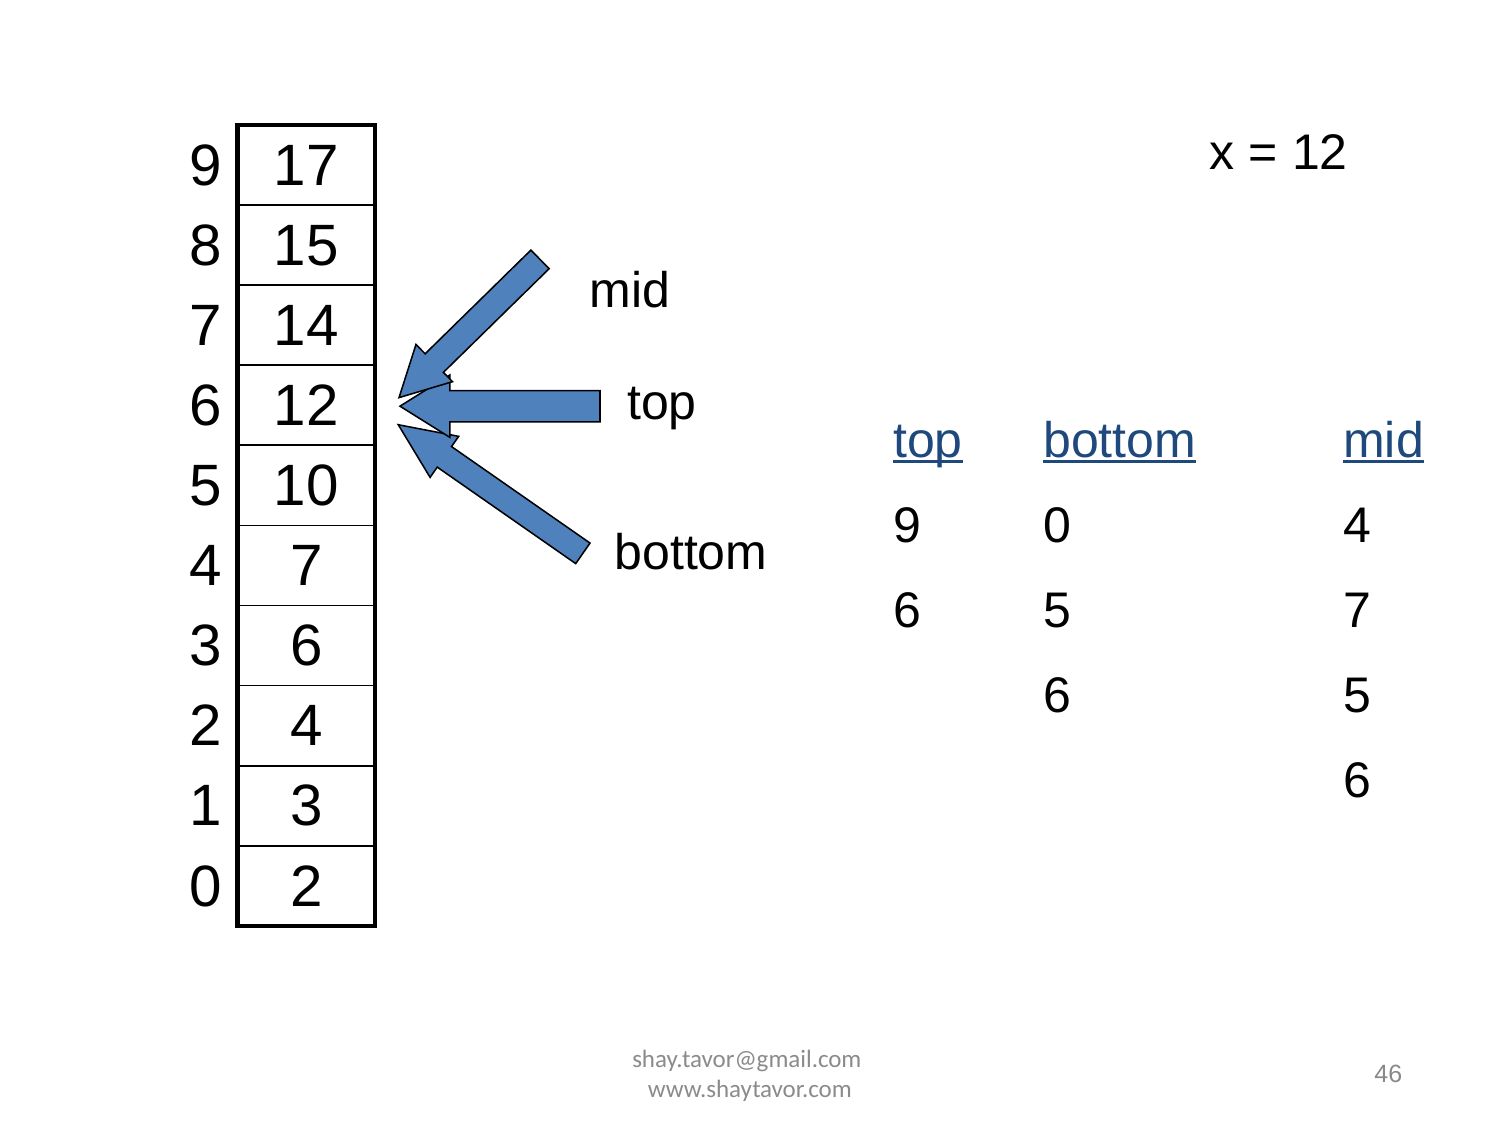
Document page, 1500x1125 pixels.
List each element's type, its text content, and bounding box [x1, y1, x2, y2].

text_box x = 12 [875, 112, 1363, 188]
table_cell 6 [113, 365, 235, 445]
table_cell 3 [113, 605, 235, 686]
footer shay.tavor@gmail.com www.shaytavor.com [512, 1042, 988, 1103]
table_cell 3 [240, 767, 373, 845]
table_cell 5 [113, 445, 235, 525]
table_cell 0 [113, 846, 235, 926]
table_header 17 [240, 127, 373, 204]
text_box top [612, 362, 825, 438]
table_cell 2 [240, 847, 373, 924]
text_box top bottom mid 9 0 4 6 5 7 6 5 6 [878, 399, 1491, 815]
table_cell 4 [240, 686, 373, 765]
table_cell 7 [240, 526, 373, 605]
table_cell 1 [113, 766, 235, 846]
text_box [399, 250, 550, 398]
text_box mid [574, 249, 738, 325]
table_cell 15 [240, 206, 373, 284]
table_cell 14 [240, 286, 373, 364]
text_box [398, 424, 591, 564]
table_cell 8 [113, 205, 235, 285]
table_cell 6 [240, 606, 373, 685]
table_cell 10 [240, 446, 373, 525]
table_cell 7 [113, 285, 235, 365]
slide_number 46 [1359, 1042, 1425, 1103]
text_box bottom [600, 512, 850, 588]
table_header 9 [113, 125, 235, 205]
table_cell 2 [113, 686, 235, 766]
table_cell 4 [113, 525, 235, 605]
text_box [399, 383, 601, 438]
table_cell 12 [240, 366, 373, 444]
